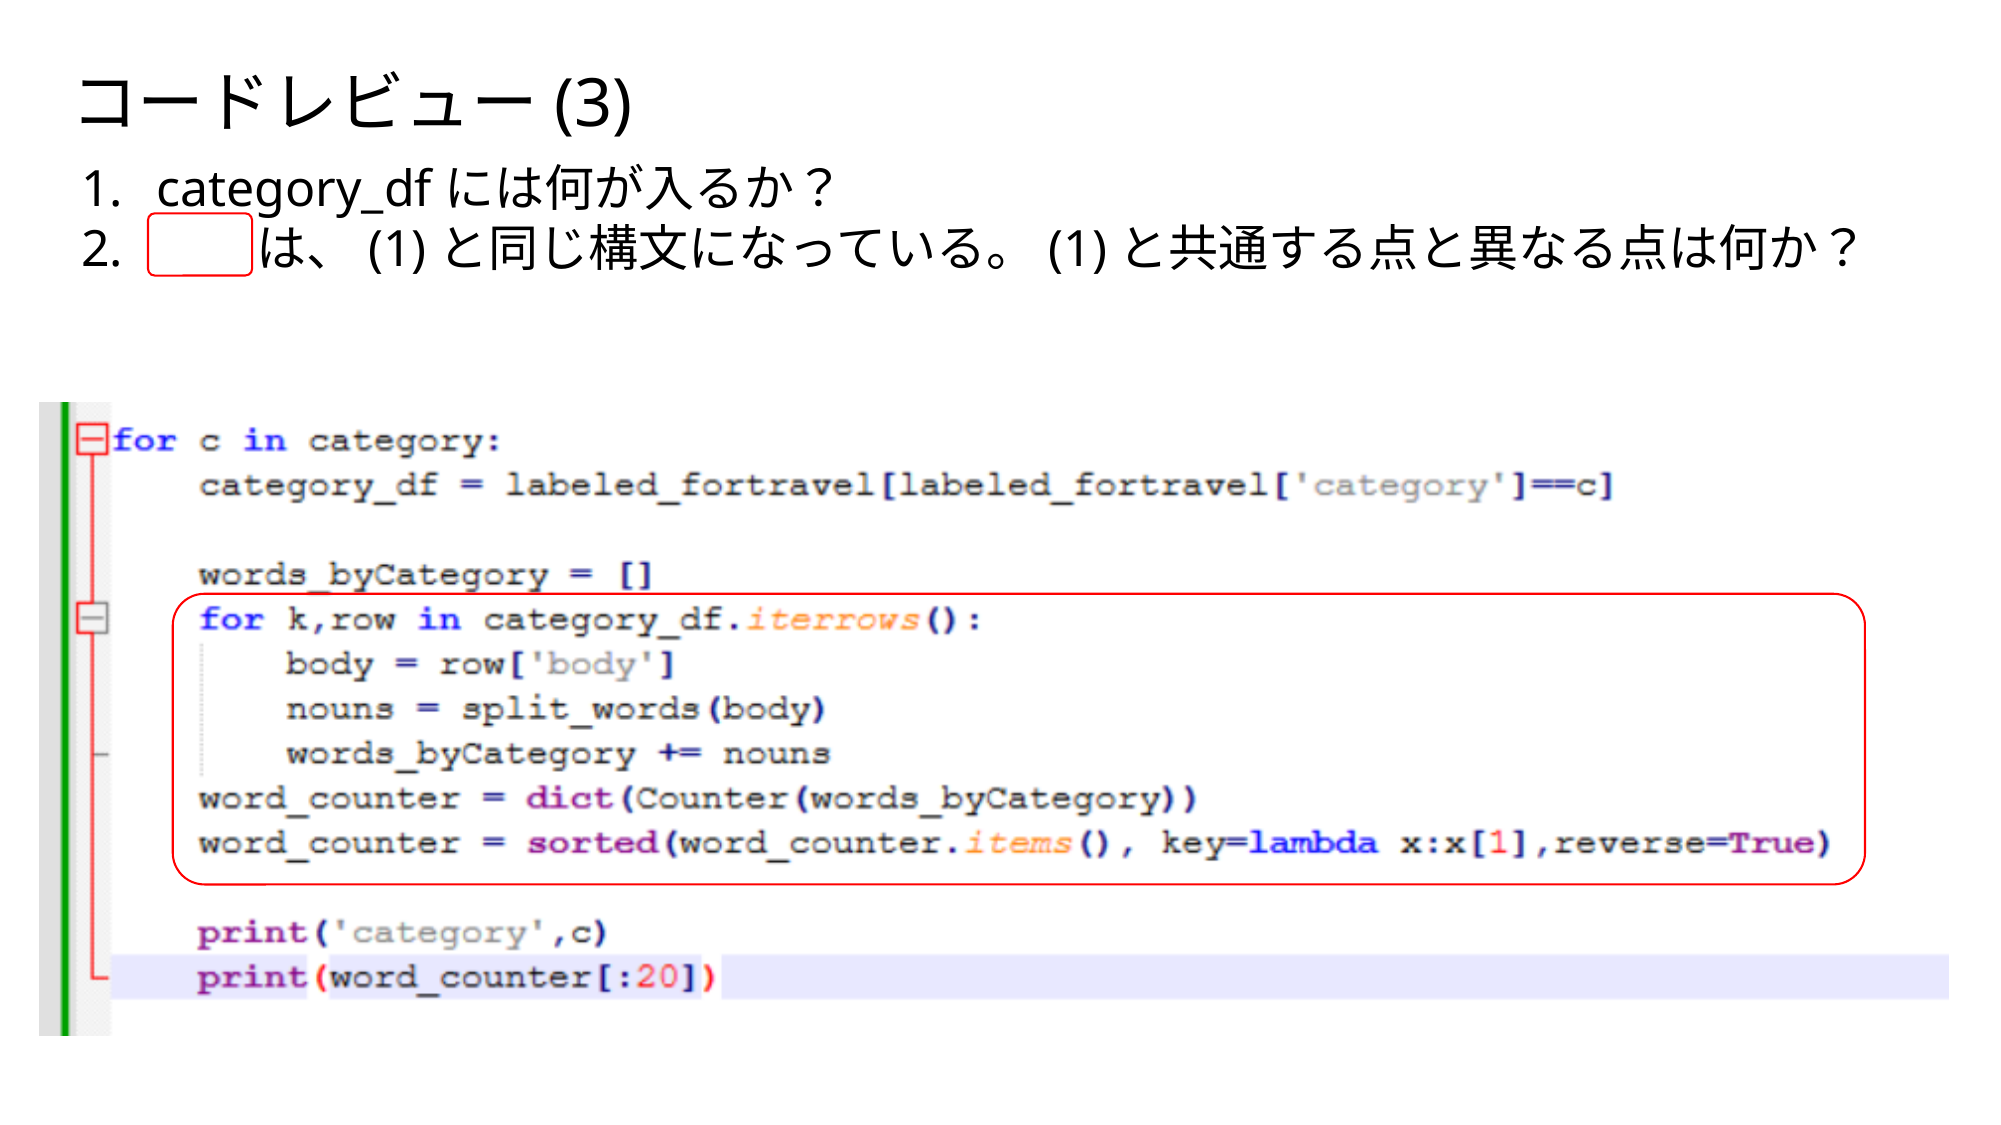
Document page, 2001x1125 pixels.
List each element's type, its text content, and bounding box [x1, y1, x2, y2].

text_box [146, 212, 254, 277]
picture [39, 402, 1949, 1036]
text_box category_dfには何が入るか？ は、(1)と同じ構文になっている。(1)と共通する点と異なる点は何か？ [66, 148, 1922, 402]
text_box コードレビュー(3) [56, 52, 648, 148]
